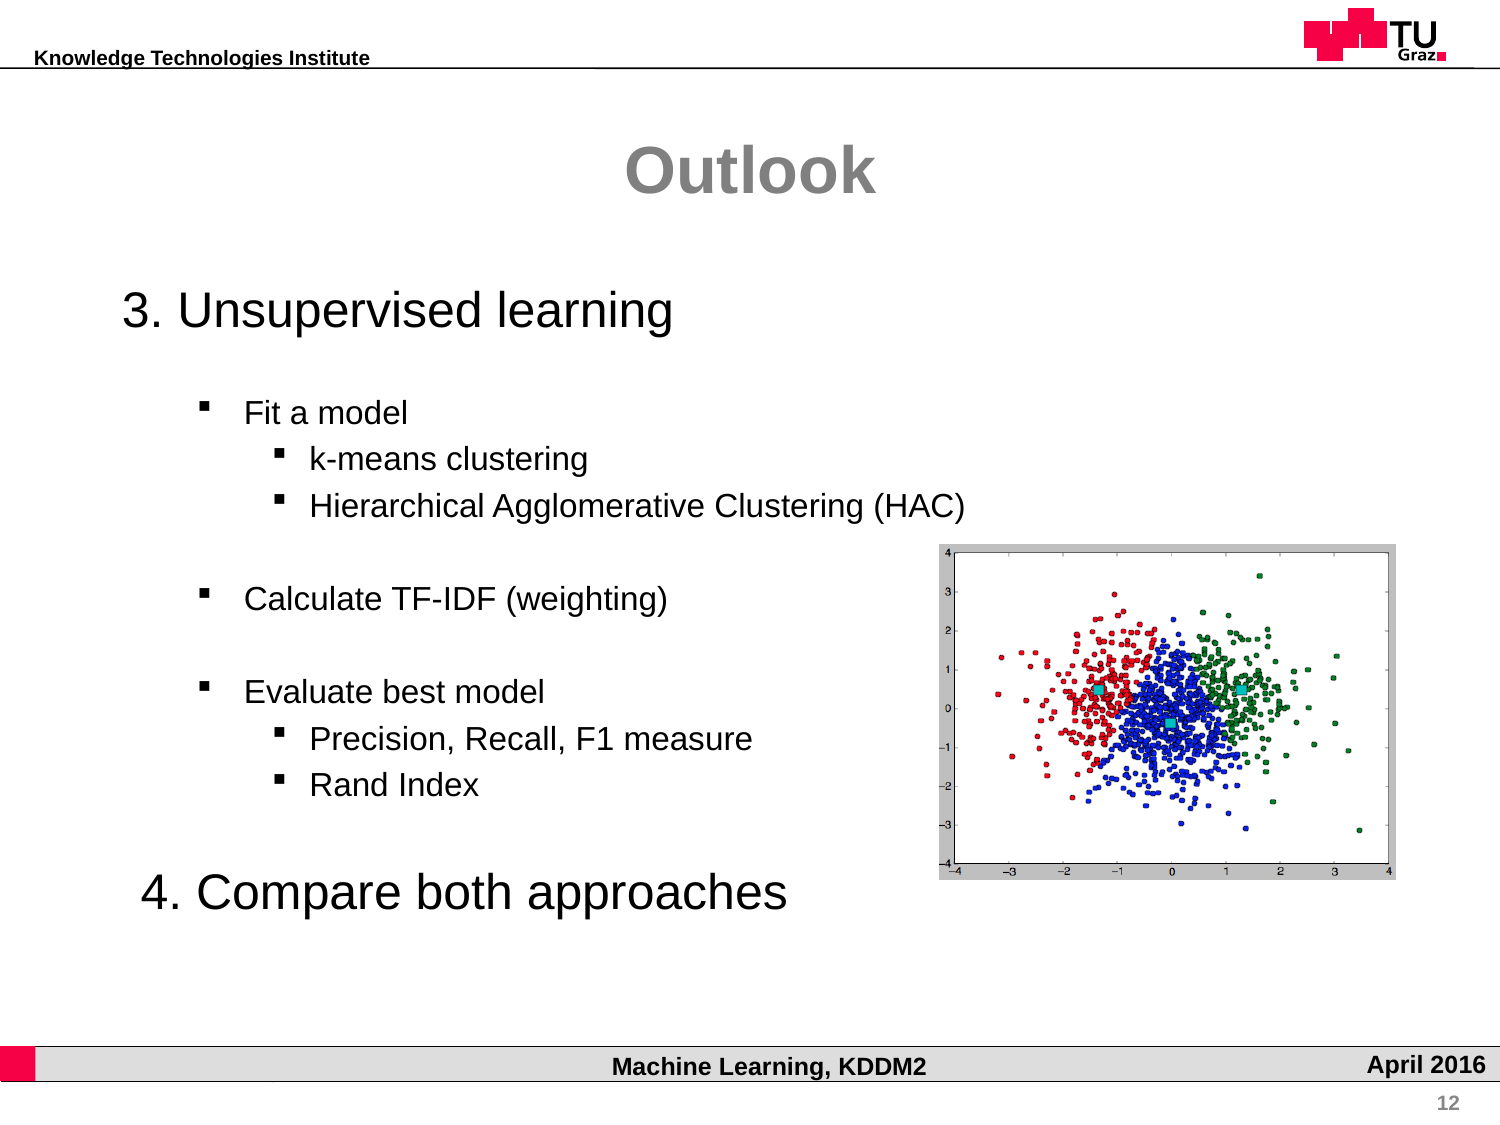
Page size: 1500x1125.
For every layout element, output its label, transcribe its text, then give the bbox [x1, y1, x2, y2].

text_box 3. Unsupervised learning Fit a model k-means clustering Hierarchical Agglomerative Clustering (HAC) Calculate TF-­IDF (weighting) Evaluate best model Precision, Recall, F1 measure Rand Index 4. Compare both approaches [106, 270, 1382, 1039]
picture [939, 544, 1396, 881]
text_box Outlook [75, 79, 1425, 256]
